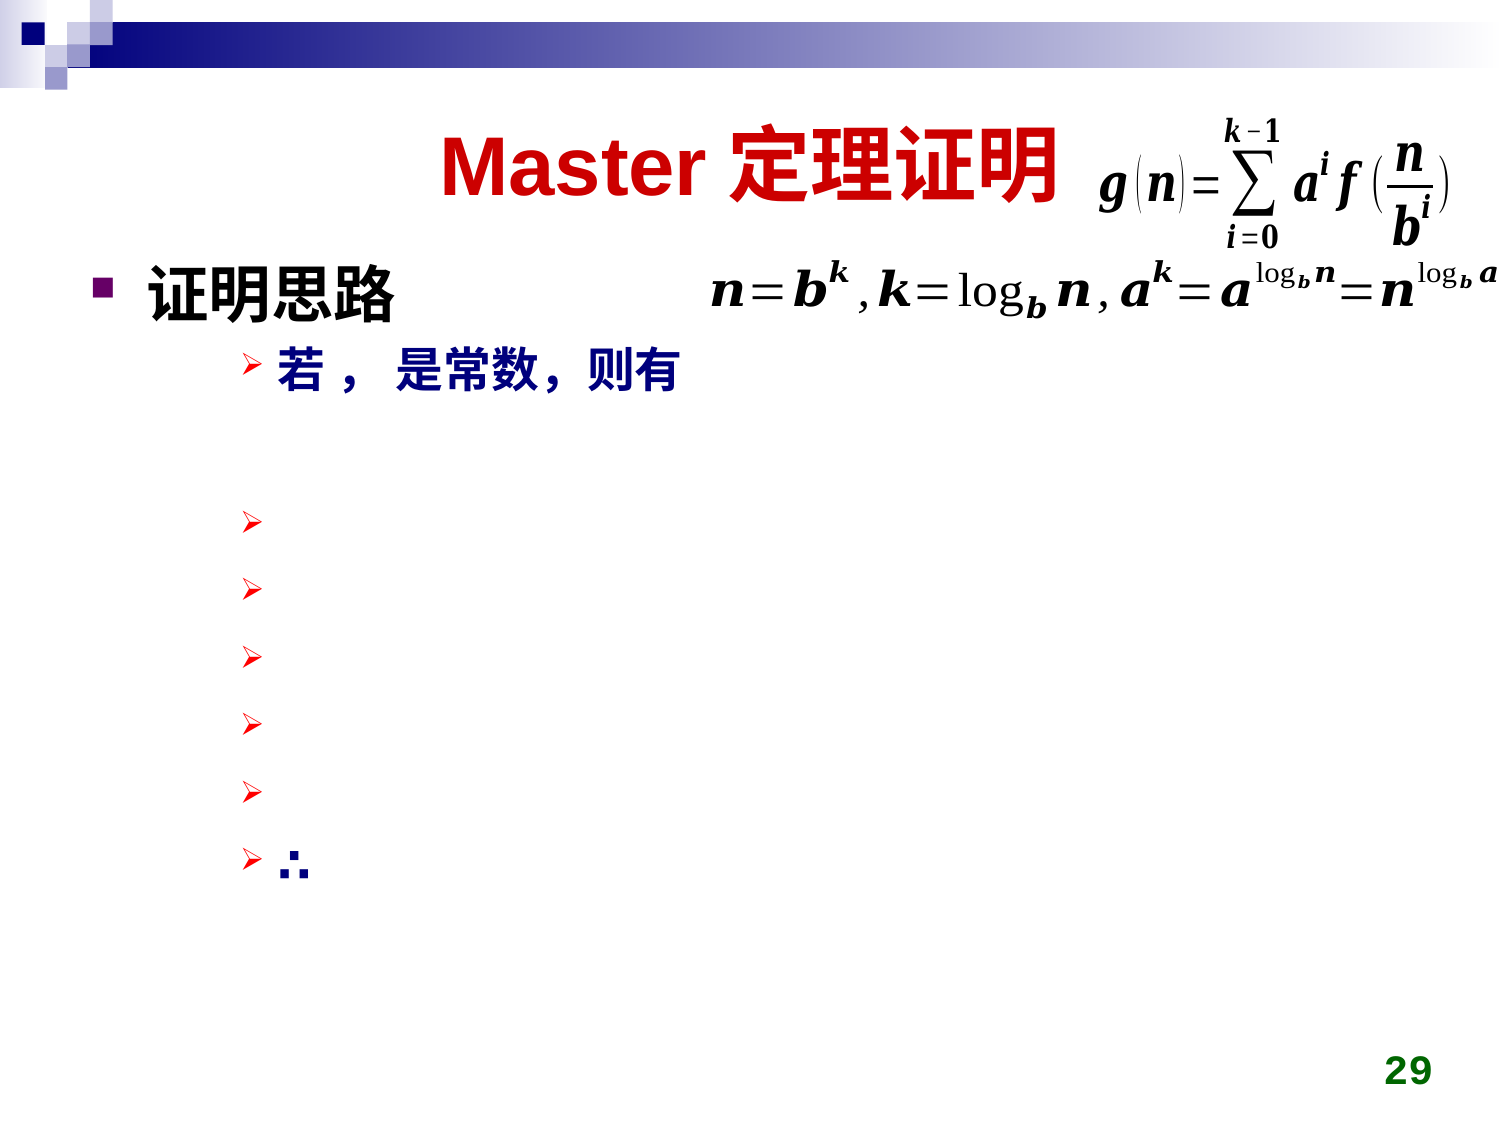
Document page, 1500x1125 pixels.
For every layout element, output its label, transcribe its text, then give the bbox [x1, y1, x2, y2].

slide_number 29 [1098, 1025, 1449, 1100]
title Master定理证明 [75, 75, 1425, 250]
